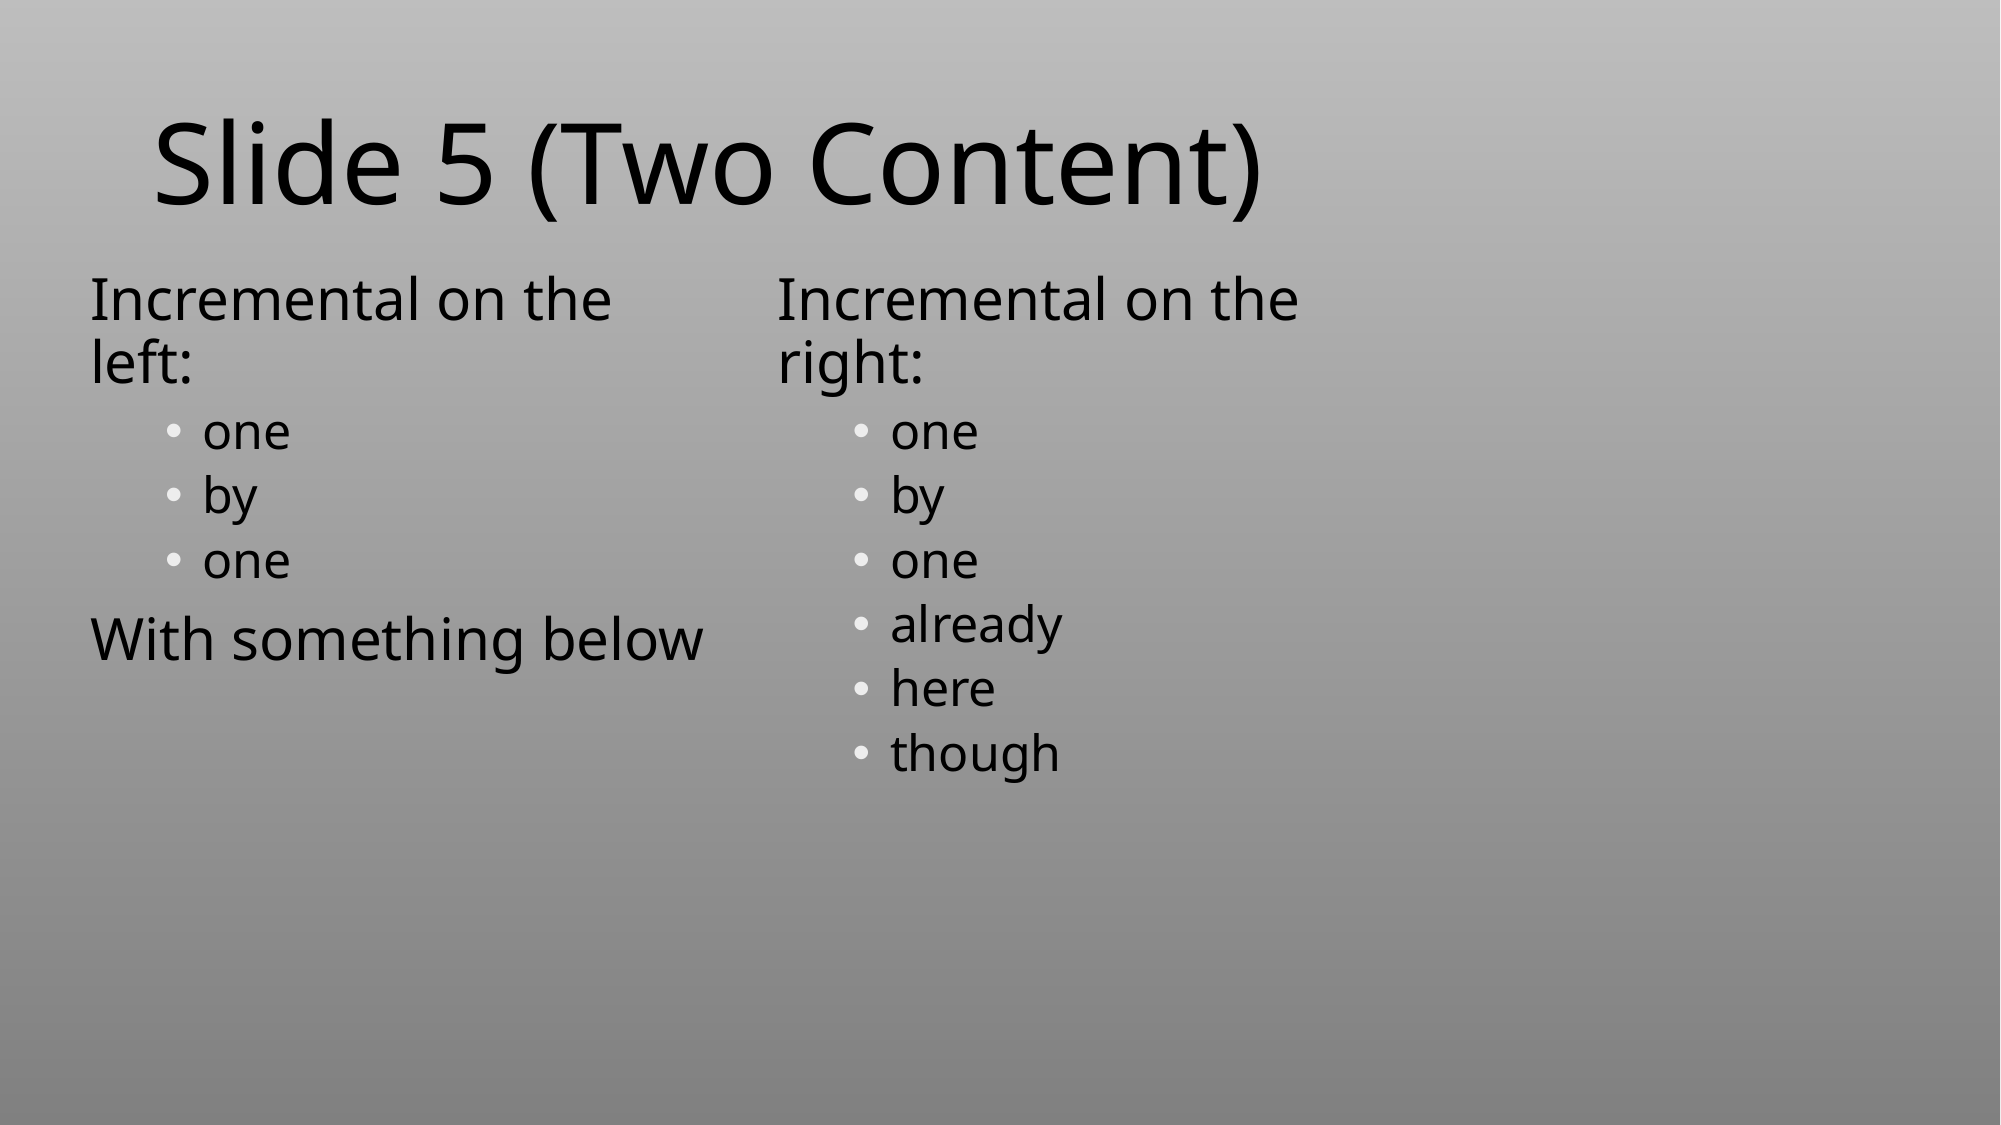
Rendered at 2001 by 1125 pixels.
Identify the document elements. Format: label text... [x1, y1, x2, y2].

title Slide 5 (Two Content) [137, 59, 1863, 278]
picture [0, 0, 2001, 1125]
list Incremental on the left: one by one With something below [75, 262, 738, 1005]
list Incremental on the right: one by one already here though [762, 262, 1425, 1005]
